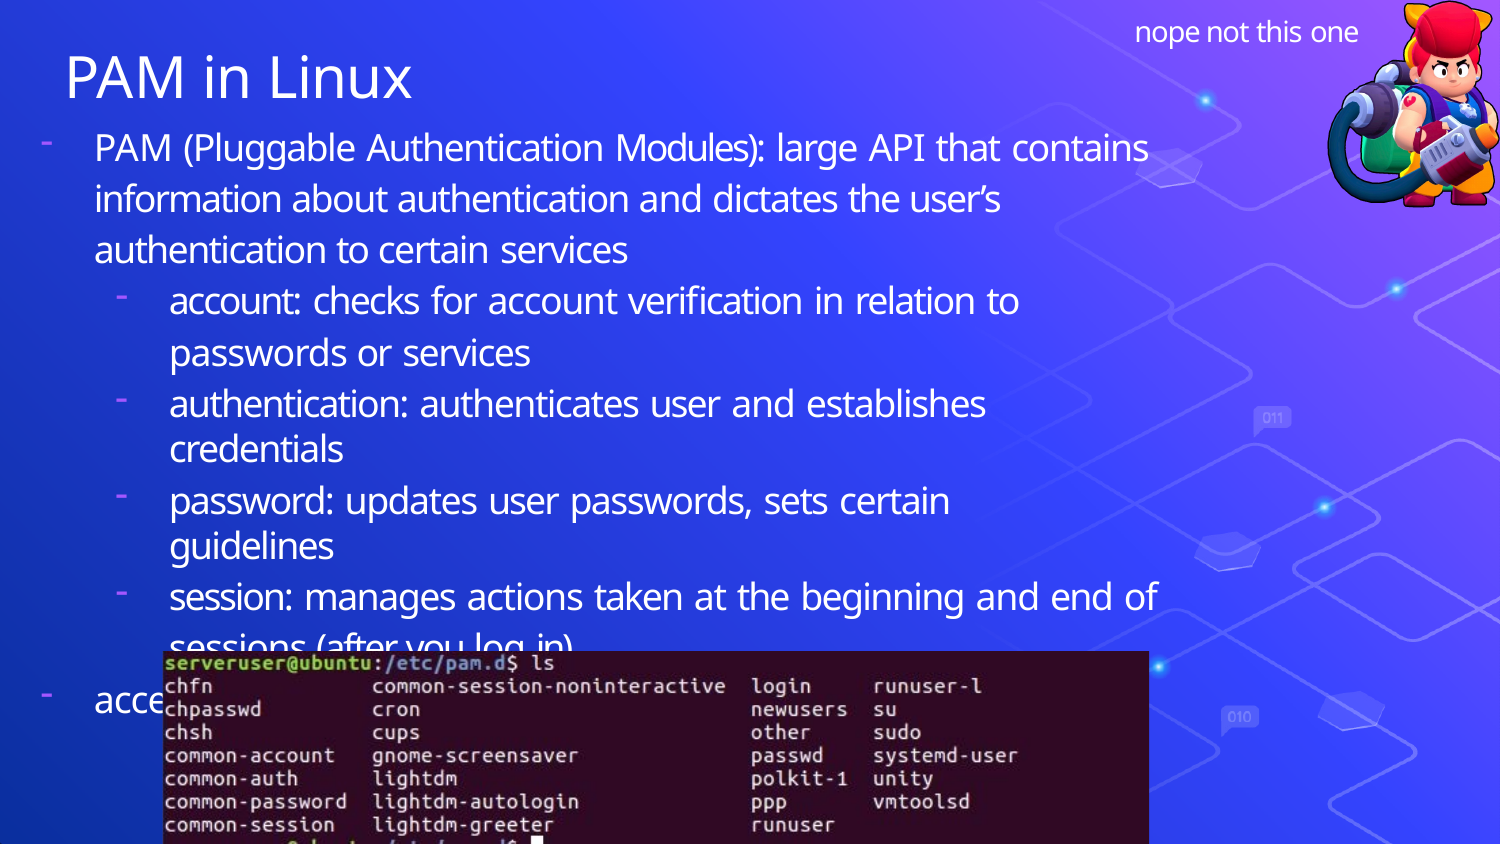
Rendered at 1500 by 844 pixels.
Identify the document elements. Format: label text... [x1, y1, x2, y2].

text_box [1327, 0, 1500, 208]
text_box PAM (Pluggable Authentication Modules): large API that contains information about authentication and dictates the user’s authentication to certain services account: checks for account veriﬁcation in relation to passwords or services authentication: authenticates user and establishes credentials password: updates user passwords, sets certain guidelines session: manages actions taken at the beginning and end of sessions (after you log in) access all of them by going to the /etc/pam.d directory [38, 115, 1228, 721]
picture [0, 0, 1500, 844]
text_box [162, 651, 1150, 844]
text_box nope not this one [1132, 11, 1369, 49]
title PAM in Linux [62, 38, 429, 115]
